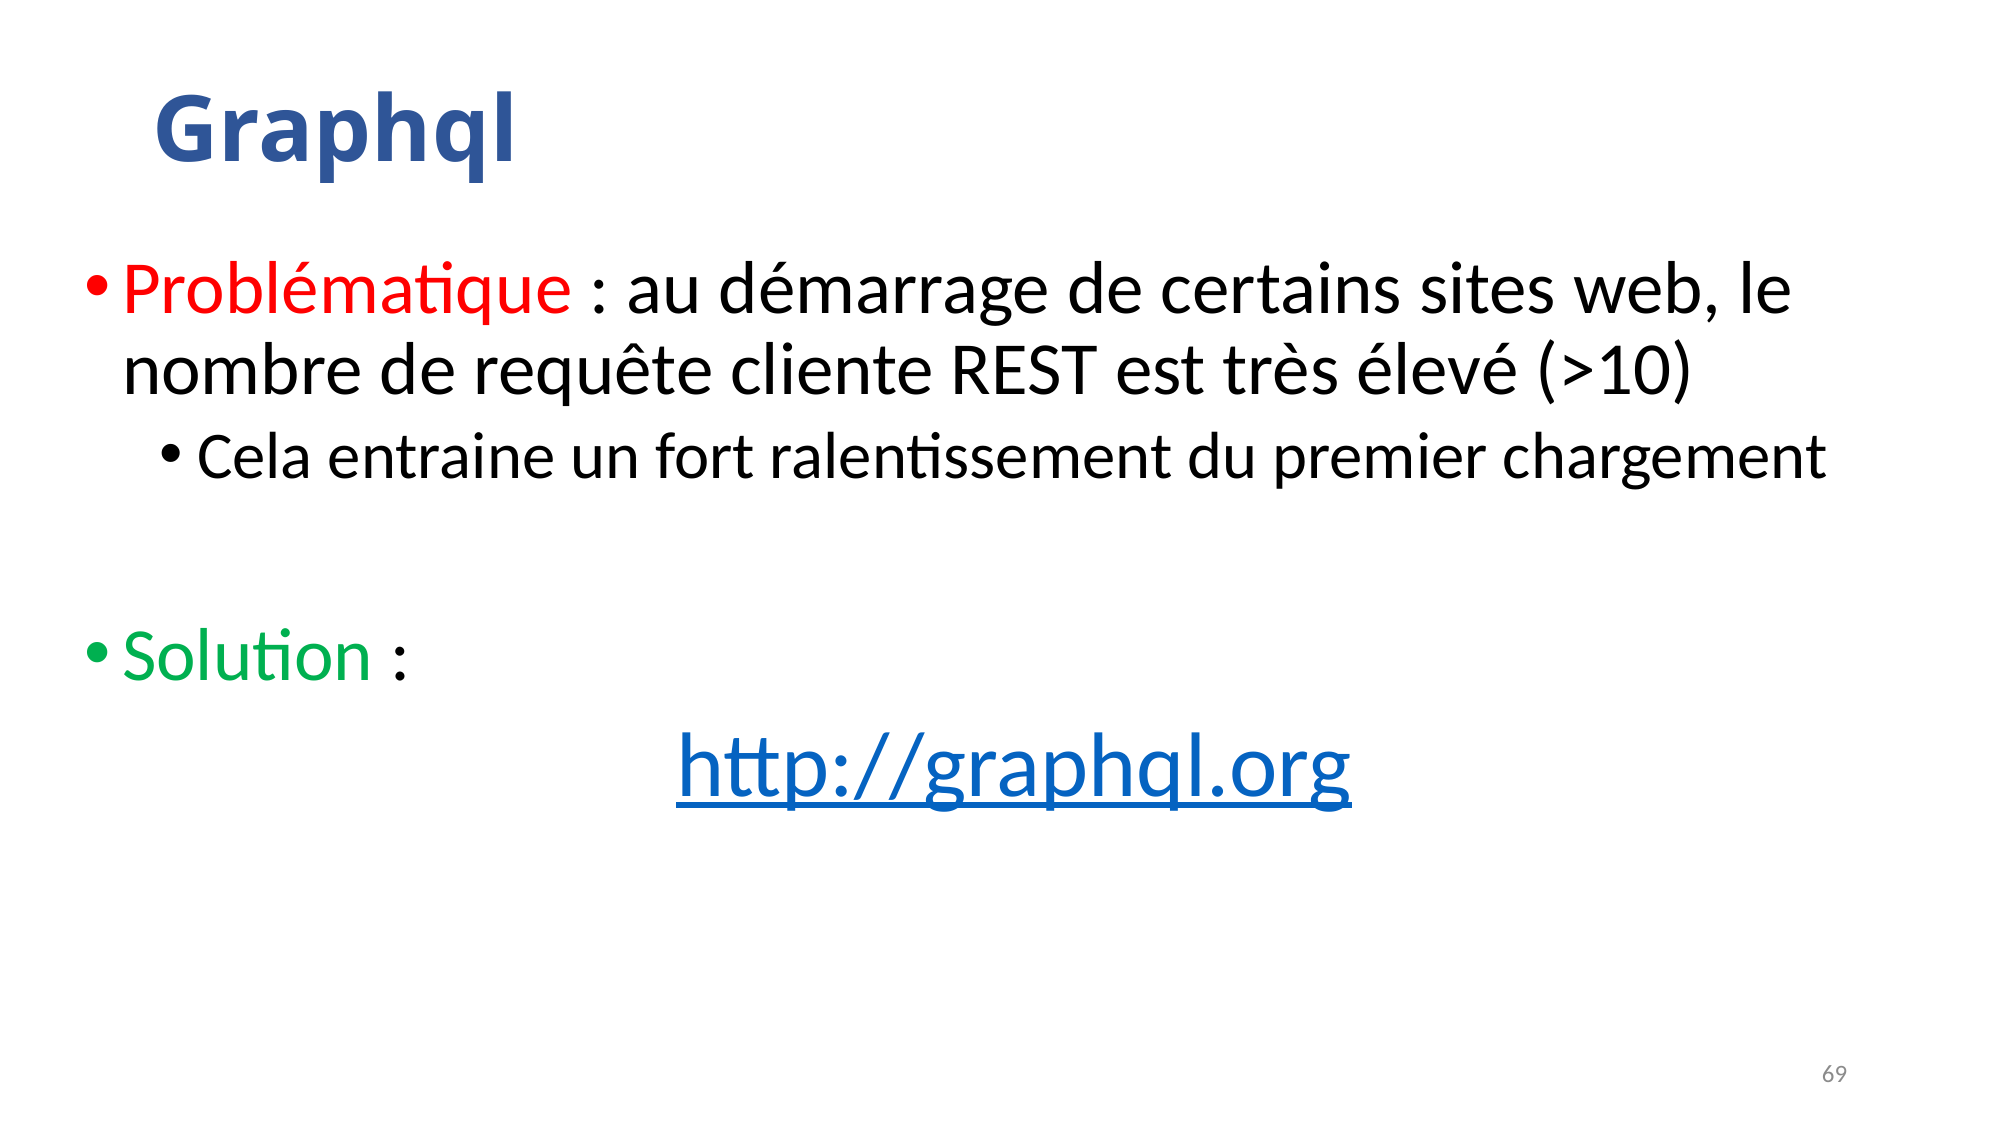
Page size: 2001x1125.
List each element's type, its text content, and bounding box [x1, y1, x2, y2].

slide_number 69 [1412, 1042, 1863, 1103]
title Graphql [137, 23, 1863, 240]
list Problématique : au démarrage de certains sites web, le nombre de requête cliente REST est très élevé (>10) Cela entraine un fort ralentissement du premier chargement Solution : http://graphql.org [69, 240, 1960, 1064]
